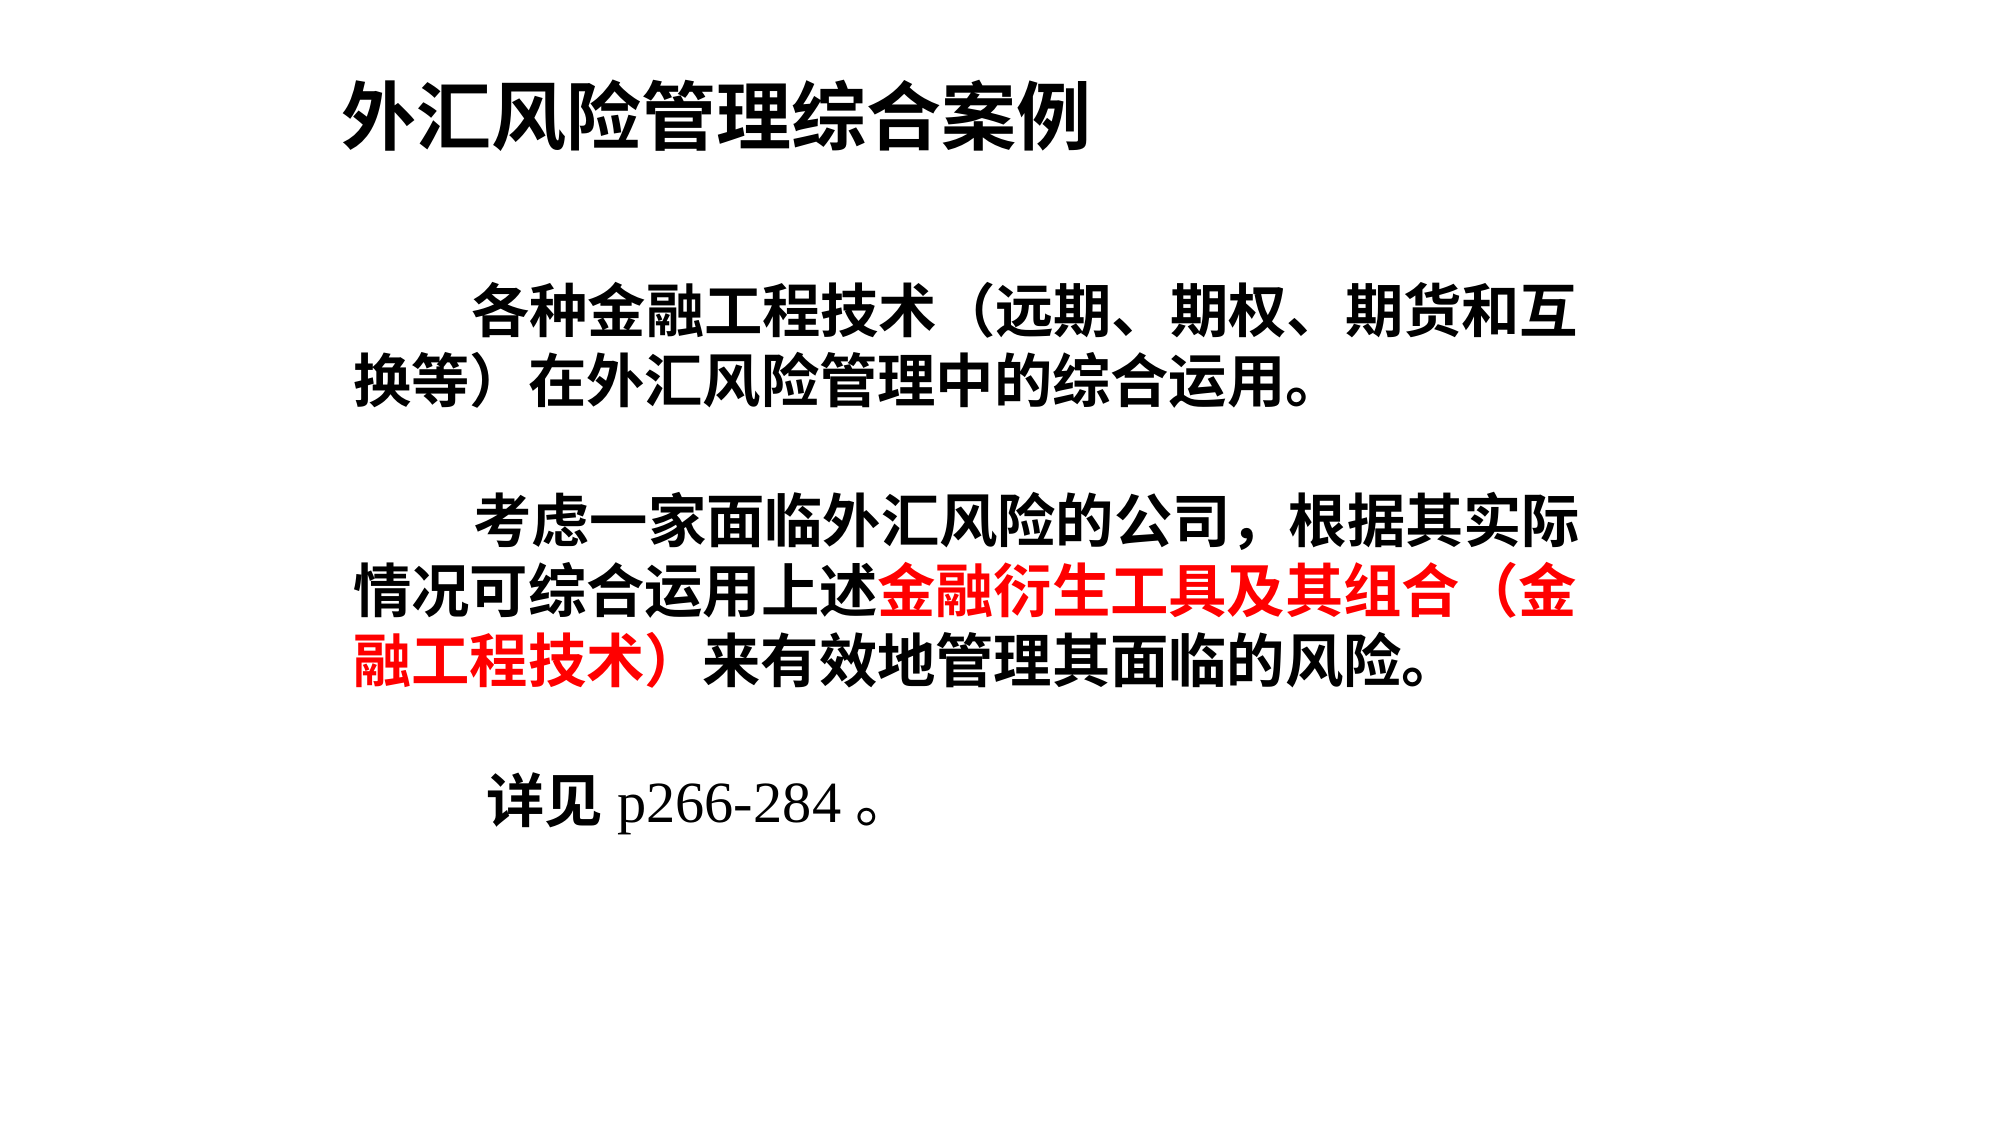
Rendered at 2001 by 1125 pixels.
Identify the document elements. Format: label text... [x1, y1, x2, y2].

text_box 各种金融工程技术（远期、期权、期货和互换等）在外汇风险管理中的综合运用。 考虑一家面临外汇风险的公司，根据其实际情况可综合运用上述金融衍生工具及其组合（金融工程技术）来有效地管理其面临的风险。 详见p266-284。 [338, 267, 1626, 842]
title 外汇风险管理综合案例 [326, 66, 1552, 174]
